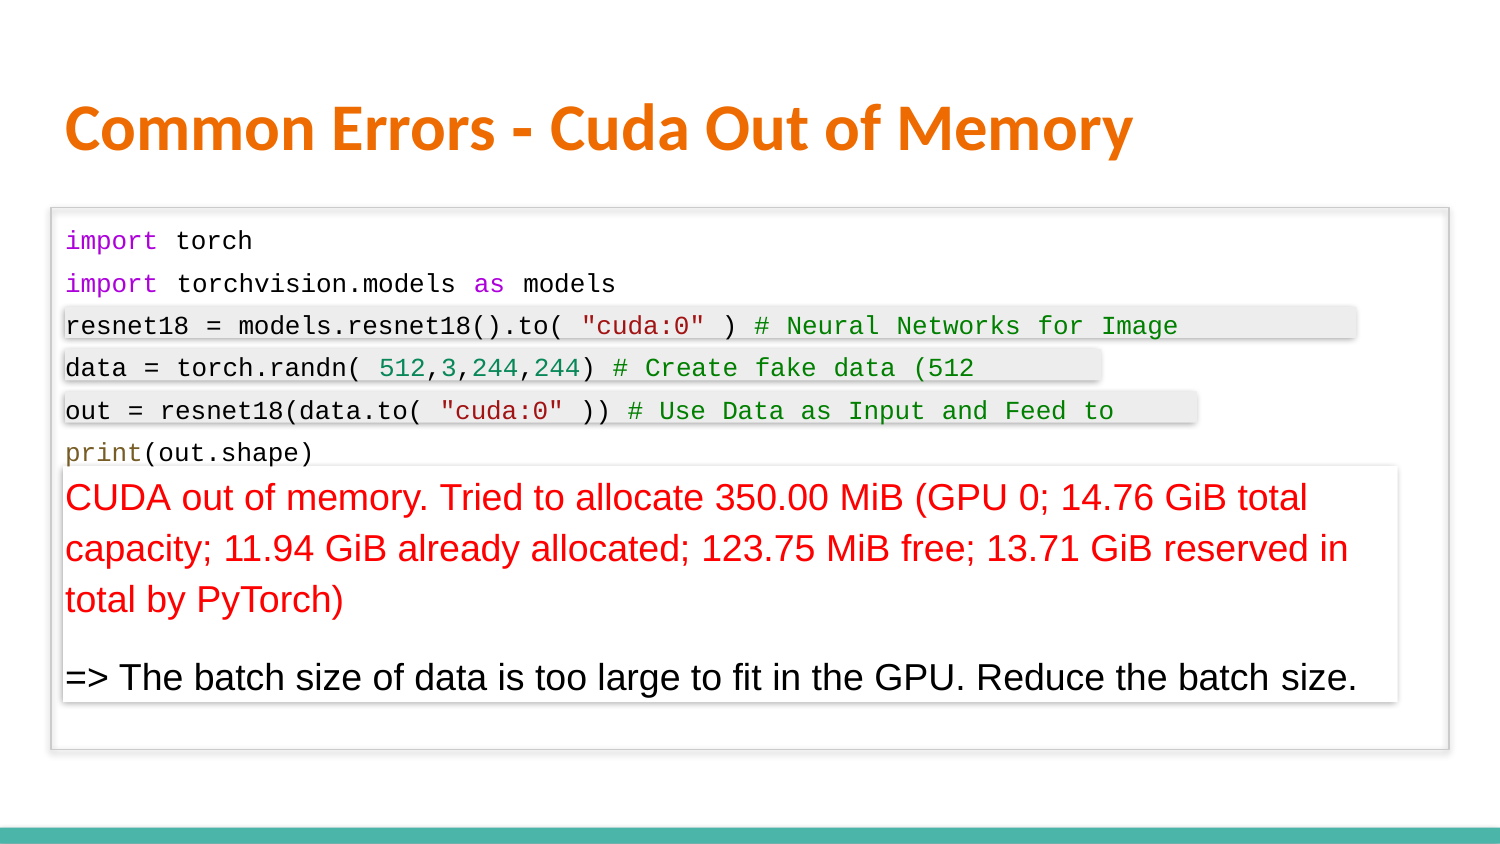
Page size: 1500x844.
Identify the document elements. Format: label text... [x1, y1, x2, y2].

text_box [0, 826, 1500, 844]
text_box [49, 206, 1451, 752]
text_box [61, 464, 1400, 704]
text_box Common Errors - Cuda Out of Memory import torch import torchvision.models as models resnet18 = models.resnet18().to( "cuda:0" ) # Neural Networks for Image data = torch.randn( 512,3,244,244) # Create fake data (512 out = resnet18(data.to( "cuda:0" )) # Use Data as Input and Feed to print(out.shape) CUDA out of memory. Tried to allocate 350.00 MiB (GPU 0; 14.76 GiB total capacity; 11.94 GiB already allocated; 123.75 MiB free; 13.71 GiB reserved in total by PyTorch) => The batch size of data is too large to fit in the GPU. Reduce the batch size. [65, 80, 1363, 699]
